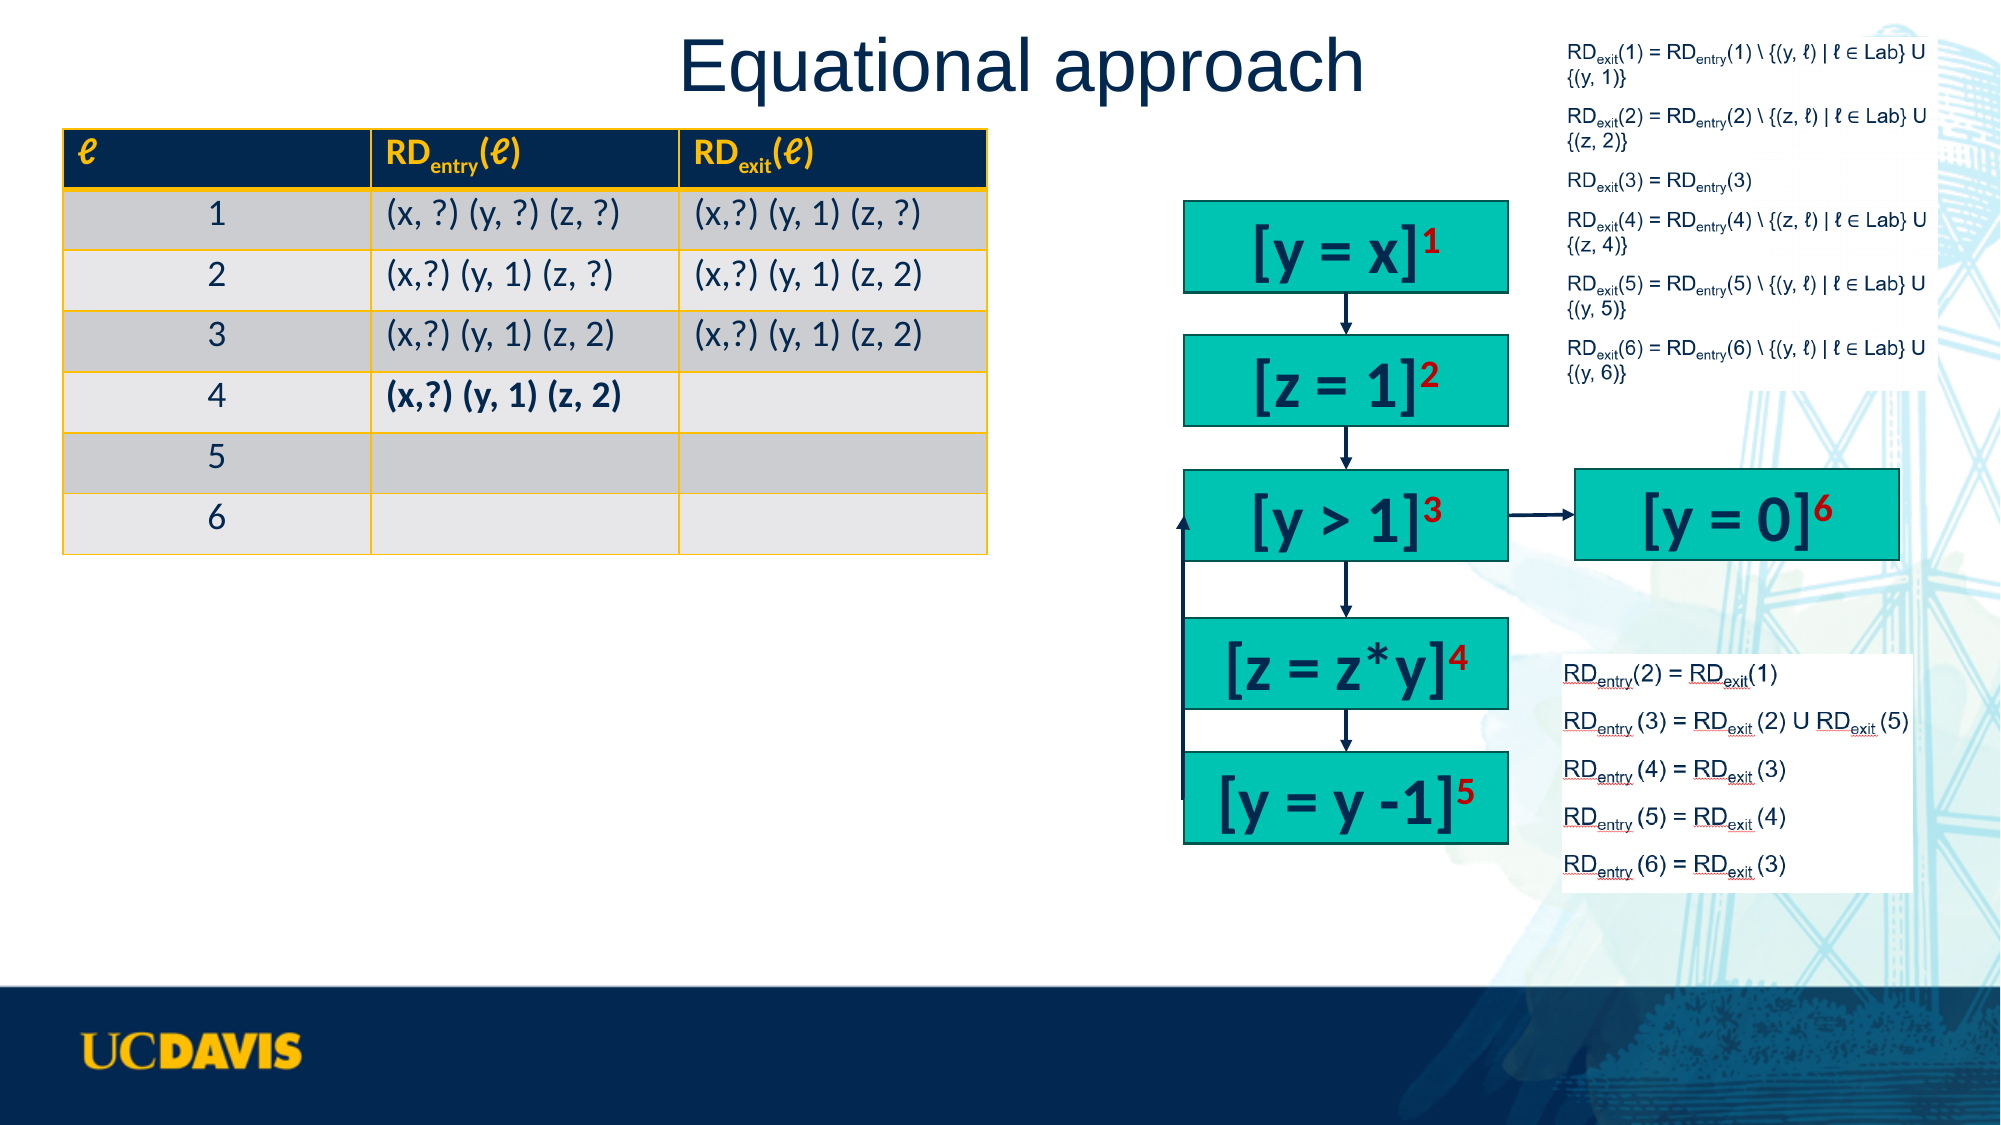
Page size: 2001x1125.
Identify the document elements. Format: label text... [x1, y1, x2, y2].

table_cell 1 [64, 192, 370, 249]
table_cell (x,?) (y, 1) (z, 2) [372, 312, 678, 371]
table_cell (x,?) (y, 1) (z, 2) [372, 373, 678, 432]
table_cell [372, 434, 678, 493]
table_cell 5 [64, 434, 370, 493]
table_cell (x,?) (y, 1) (z, ?) [372, 251, 678, 310]
table_cell (x,?) (y, 1) (z, 2) [680, 251, 986, 310]
table_header RDentry(ℓ) [372, 130, 678, 187]
table_cell [372, 494, 678, 554]
table_cell (x,?) (y, 1) (z, 2) [680, 312, 986, 371]
text_box [z = 1]2 [1183, 334, 1509, 427]
table_cell 3 [64, 312, 370, 371]
table_cell 4 [64, 373, 370, 432]
text_box [y > 1]3 [1183, 469, 1509, 562]
table_cell (x,?) (y, 1) (z, ?) [680, 192, 986, 249]
table_cell 6 [64, 494, 370, 554]
table_header ℓ [64, 130, 370, 187]
text_box [y = y -1]5 [1183, 751, 1509, 845]
table_cell [680, 373, 986, 432]
table_cell [680, 434, 986, 493]
title Equational approach [0, 0, 2000, 115]
table_cell [680, 494, 986, 554]
text_box [y = 0]6 [1574, 468, 1900, 561]
picture [0, 0, 2001, 1125]
table_cell 2 [64, 251, 370, 310]
text_box [y = x]1 [1183, 200, 1509, 294]
text_box [z = z*y]4 [1185, 617, 1509, 710]
table_header RDexit(ℓ) [680, 130, 986, 187]
table_cell (x, ?) (y, ?) (z, ?) [372, 192, 678, 249]
